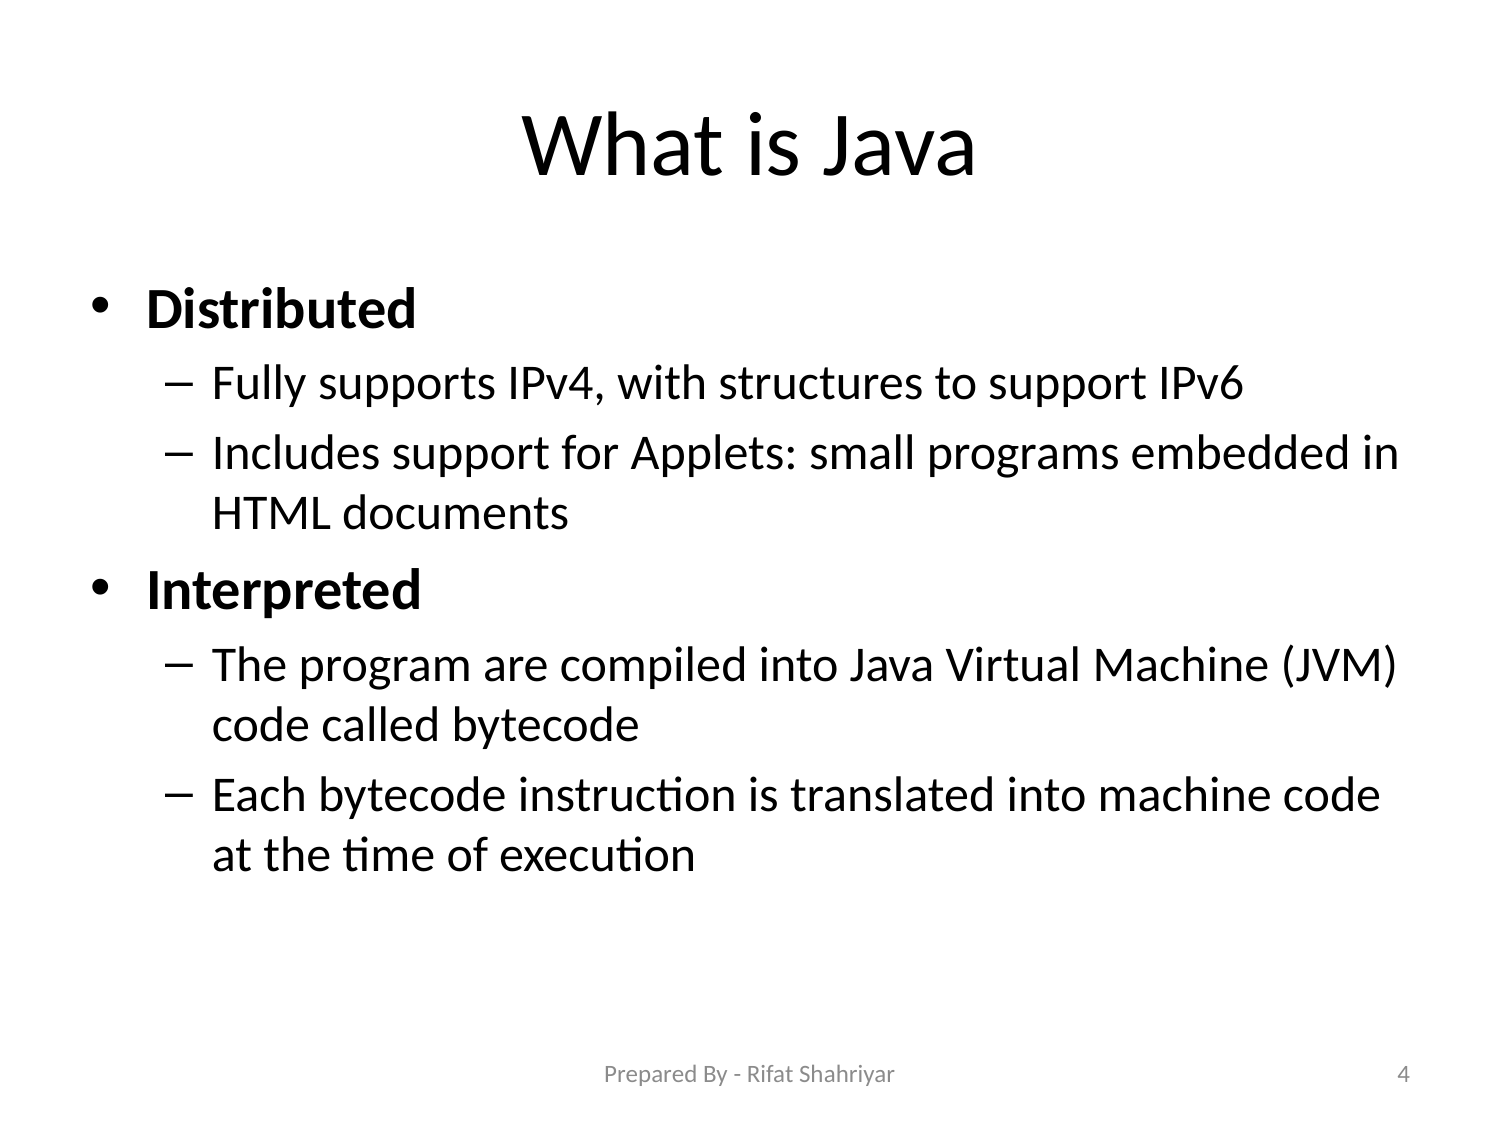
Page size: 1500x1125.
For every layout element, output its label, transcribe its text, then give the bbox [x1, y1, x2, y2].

slide_number 4 [1074, 1042, 1425, 1103]
list Distributed Fully supports IPv4, with structures to support IPv6 Includes support for Applets: small programs embedded in HTML documents Interpreted The program are compiled into Java Virtual Machine (JVM) code called bytecode Each bytecode instruction is translated into machine code at the time of execution [75, 262, 1425, 1005]
footer Prepared By - Rifat Shahriyar [512, 1042, 988, 1103]
title What is Java [75, 45, 1425, 233]
